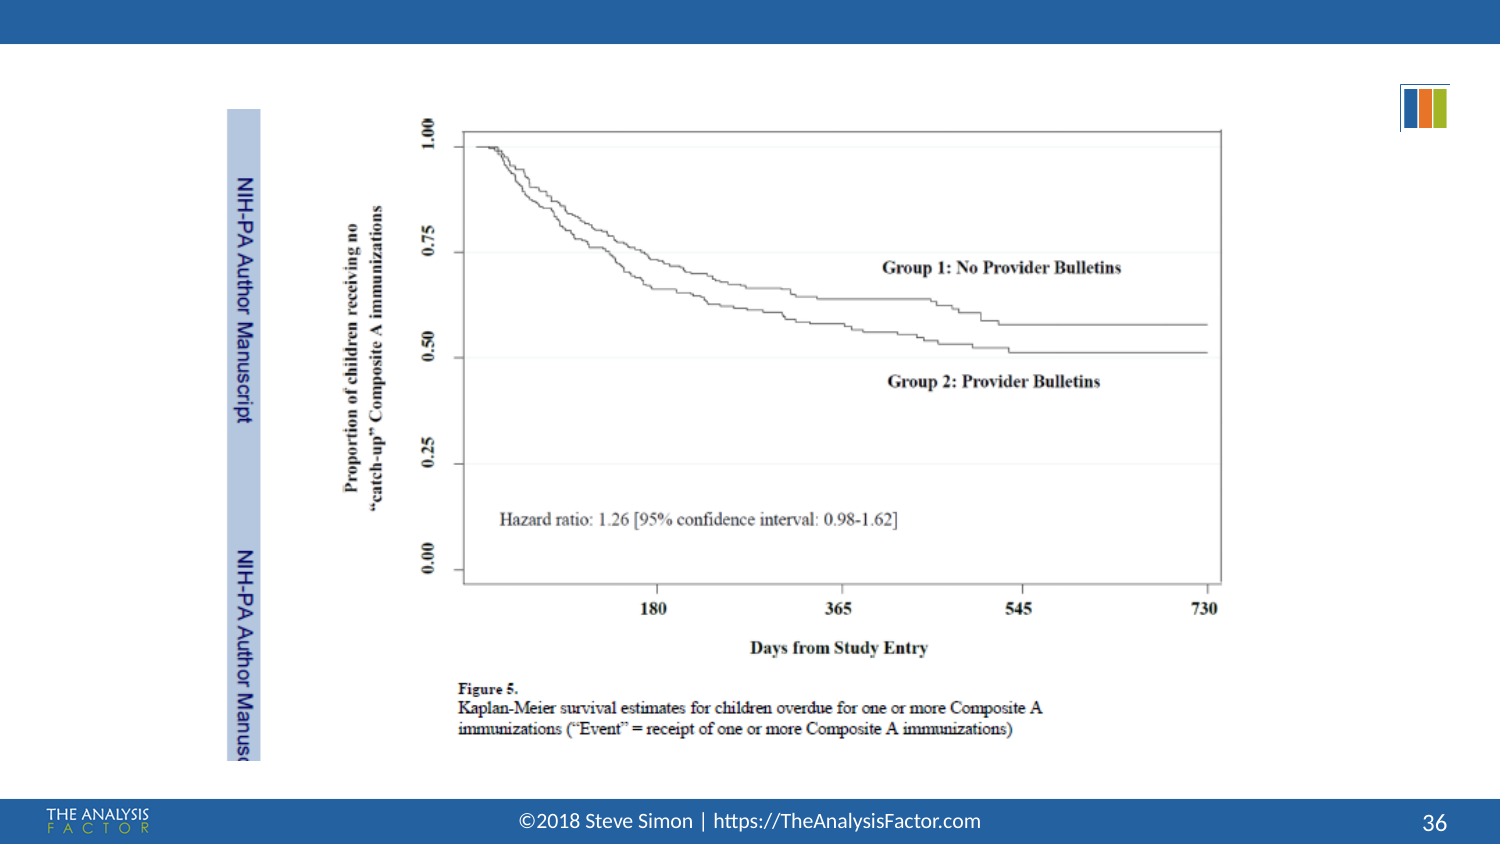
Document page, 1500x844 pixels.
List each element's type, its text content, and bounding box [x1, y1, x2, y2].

slide_number 36 [1112, 798, 1463, 844]
picture [0, 0, 1500, 844]
footer ©2018 Steve Simon | https://TheAnalysisFactor.com [450, 796, 1050, 842]
